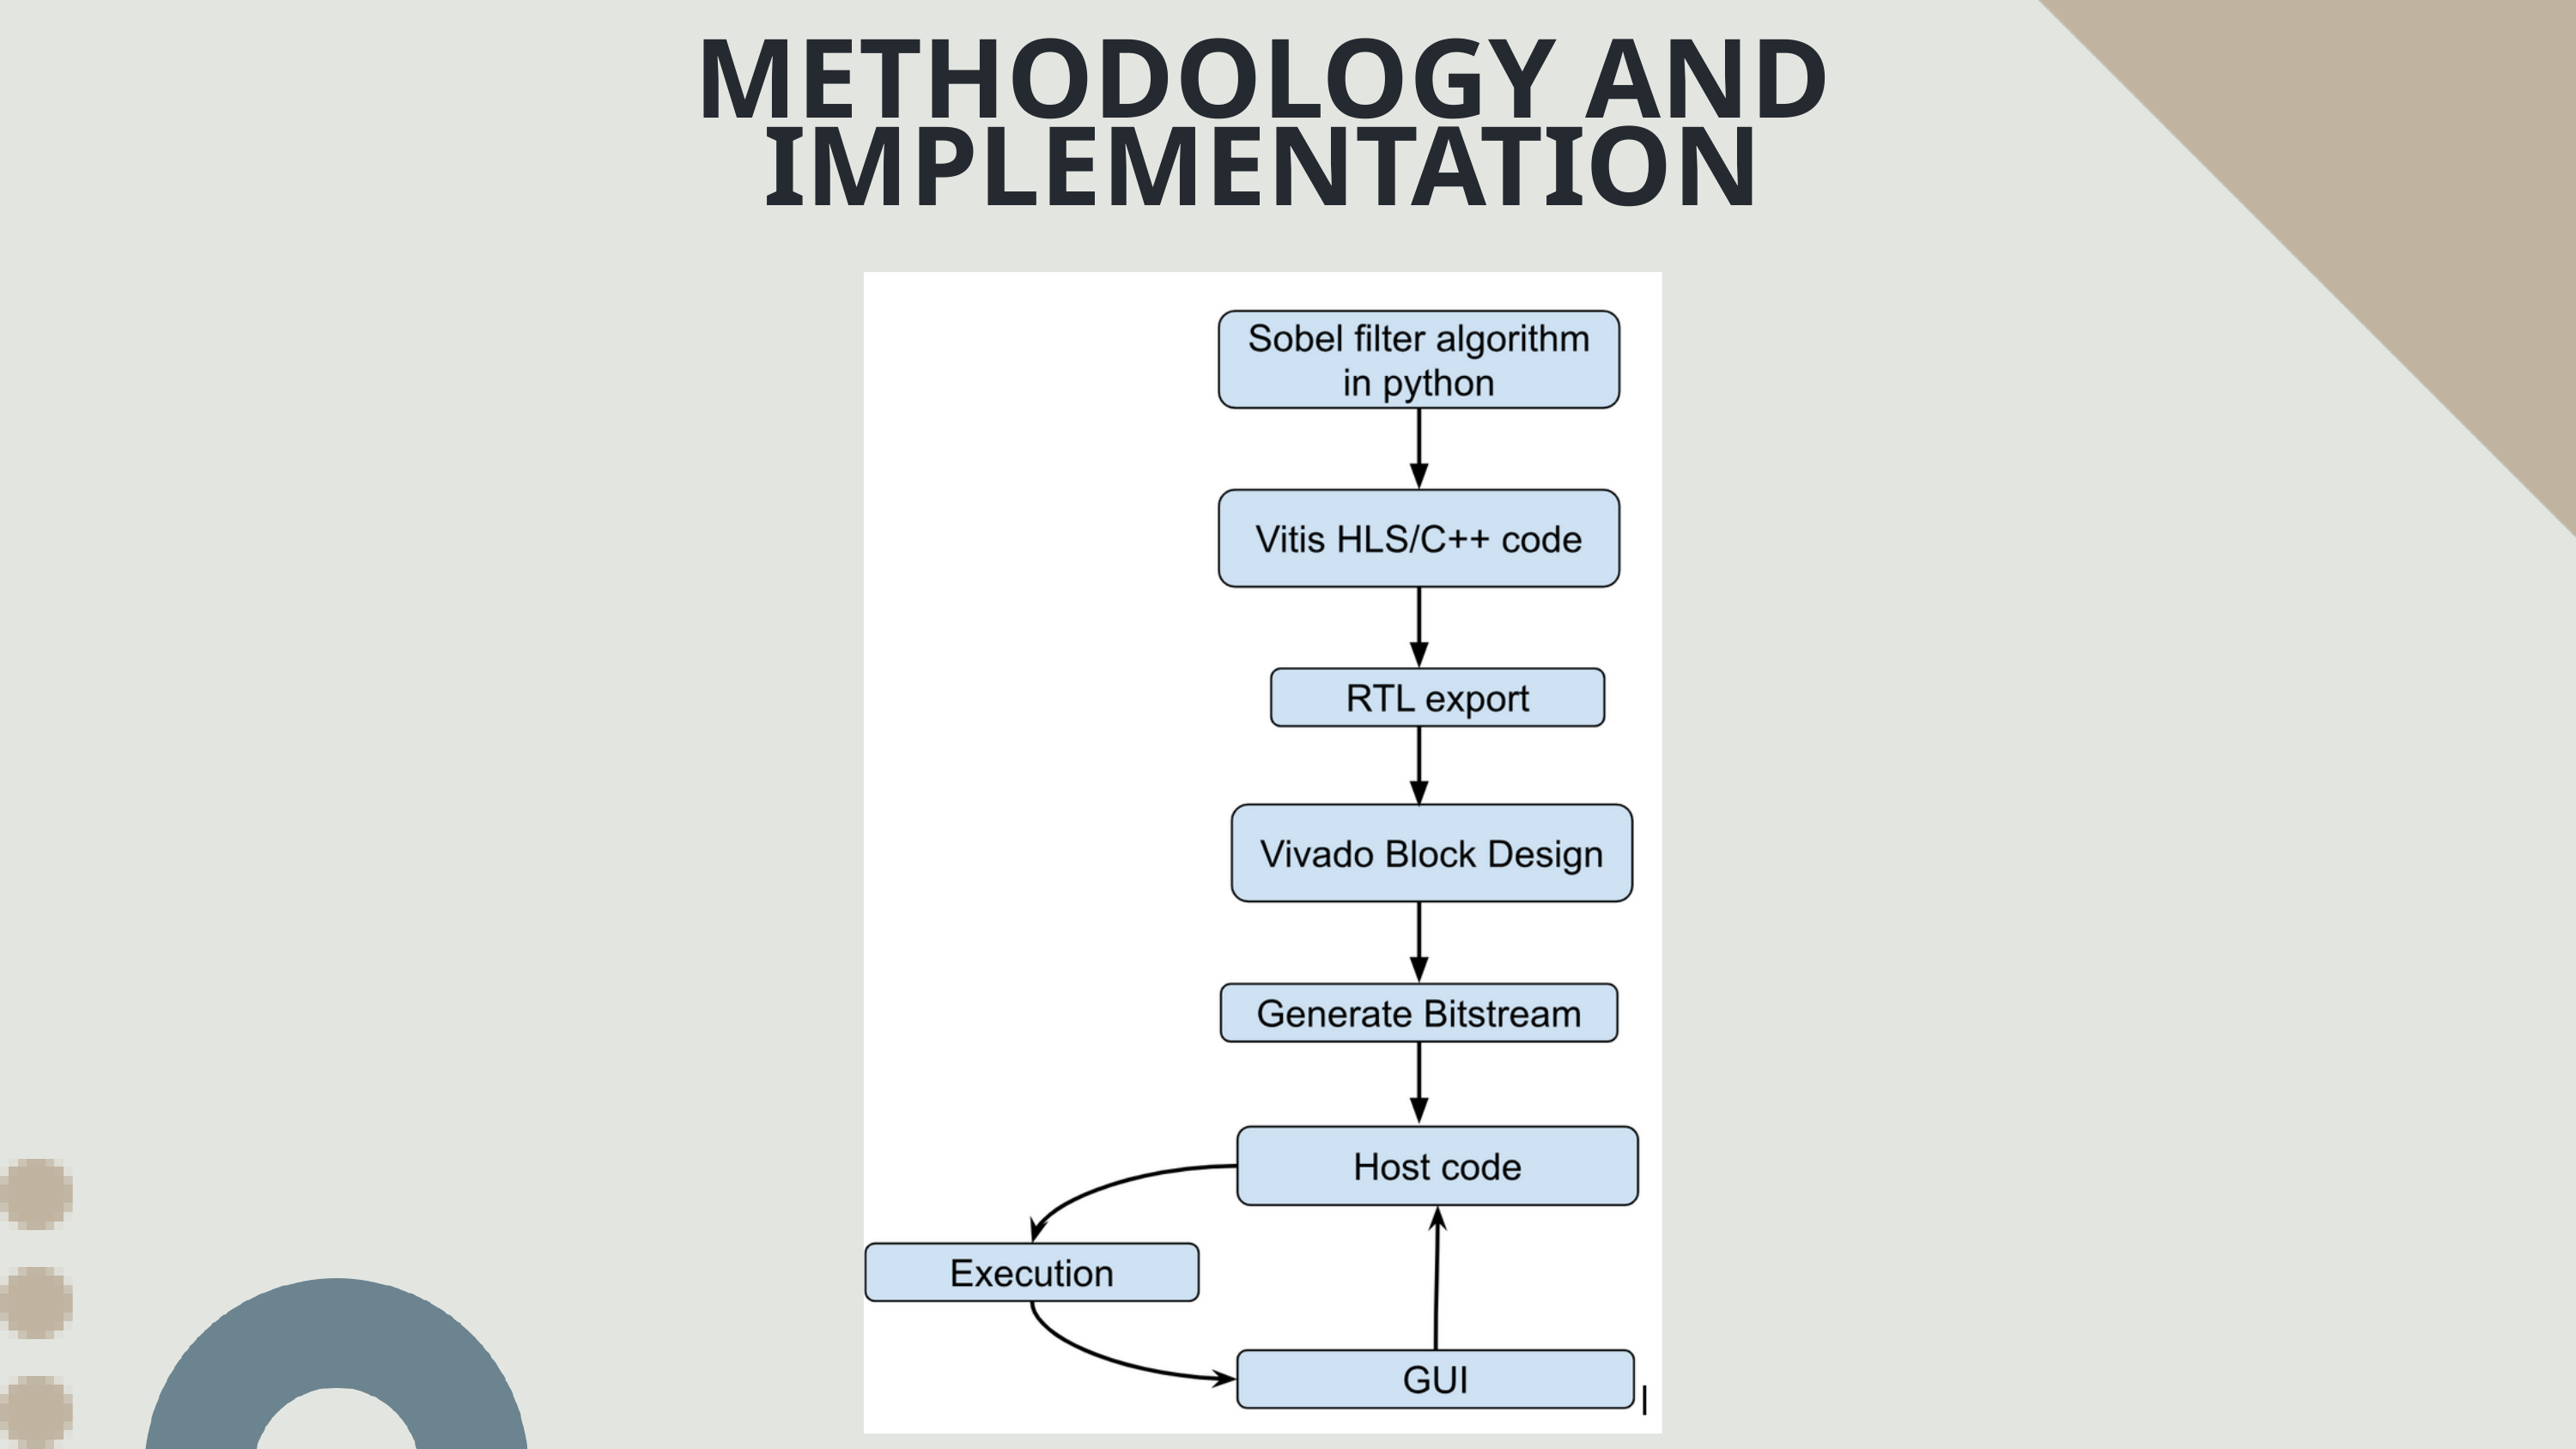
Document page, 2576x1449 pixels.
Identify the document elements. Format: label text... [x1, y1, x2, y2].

text_box METHODOLOGY AND IMPLEMENTATION [527, 52, 1999, 228]
text_box [2021, 0, 2576, 562]
text_box [144, 1278, 528, 1449]
text_box [864, 272, 1662, 1434]
text_box [0, 1159, 73, 1449]
